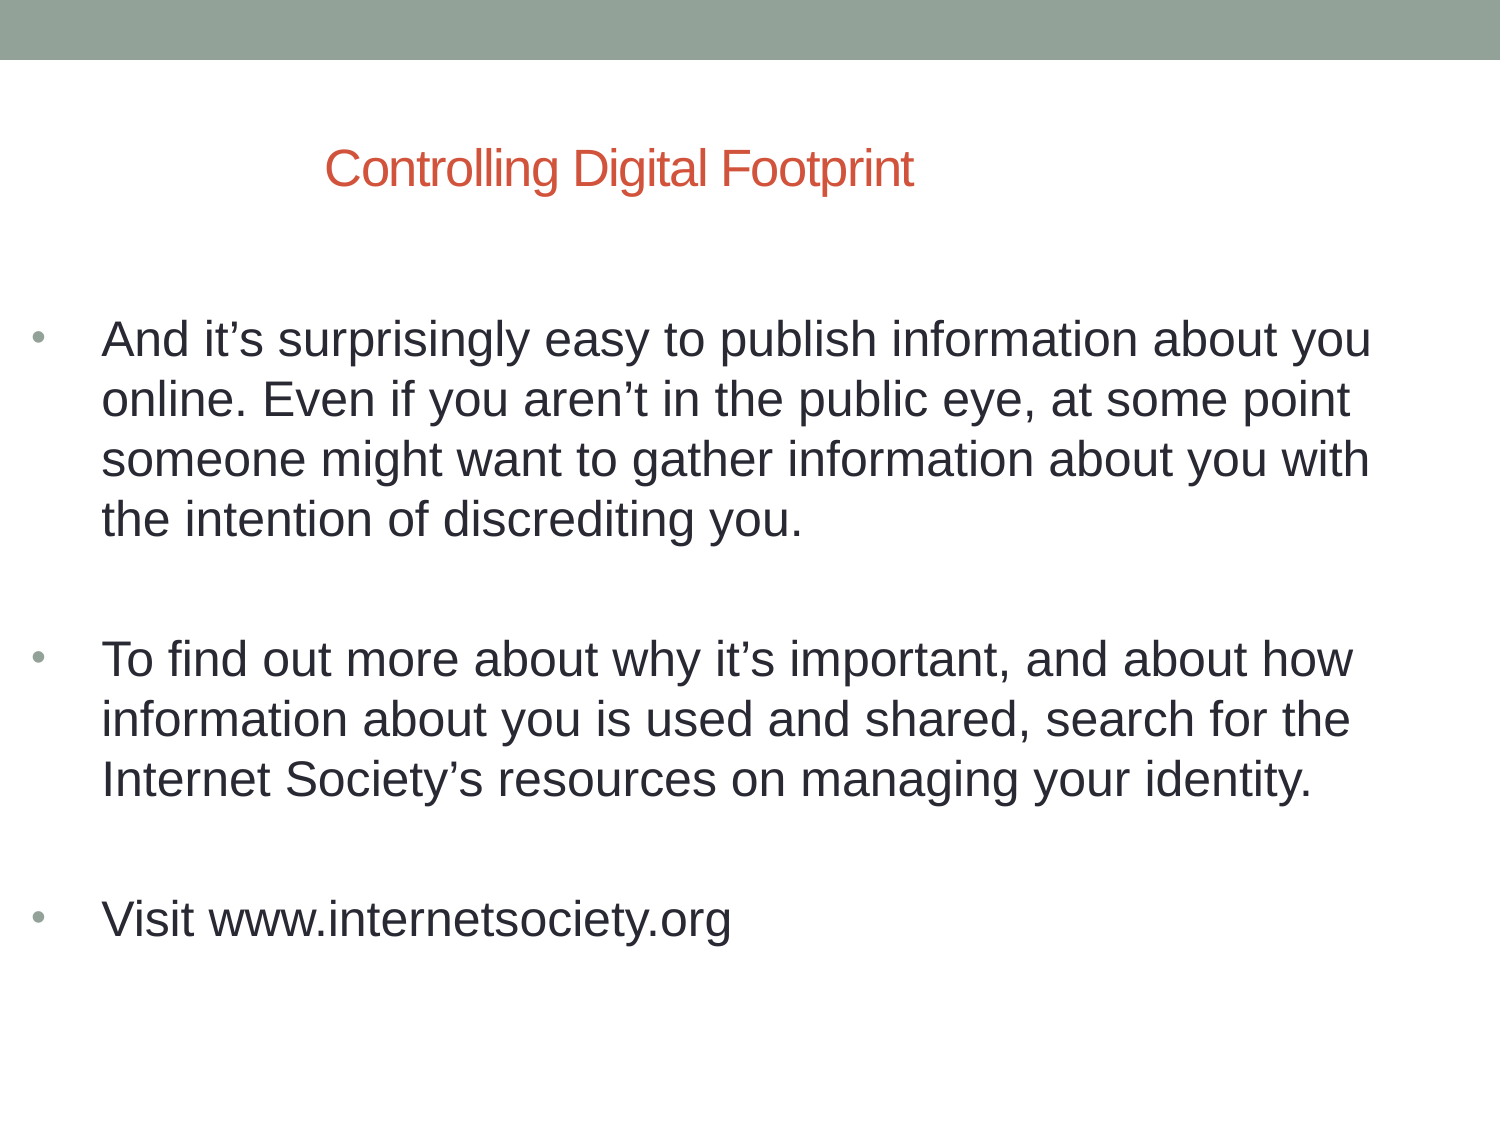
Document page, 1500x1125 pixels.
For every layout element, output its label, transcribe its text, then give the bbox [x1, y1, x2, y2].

title Controlling Digital Footprint [309, 104, 1046, 227]
list And it’s surprisingly easy to publish information about you online. Even if you aren’t in the public eye, at some point someone might want to gather information about you with the intention of discrediting you. To find out more about why it’s important, and about how information about you is used and shared, search for the Internet Society’s resources on managing your identity. Visit www.internetsociety.org [16, 299, 1469, 1089]
